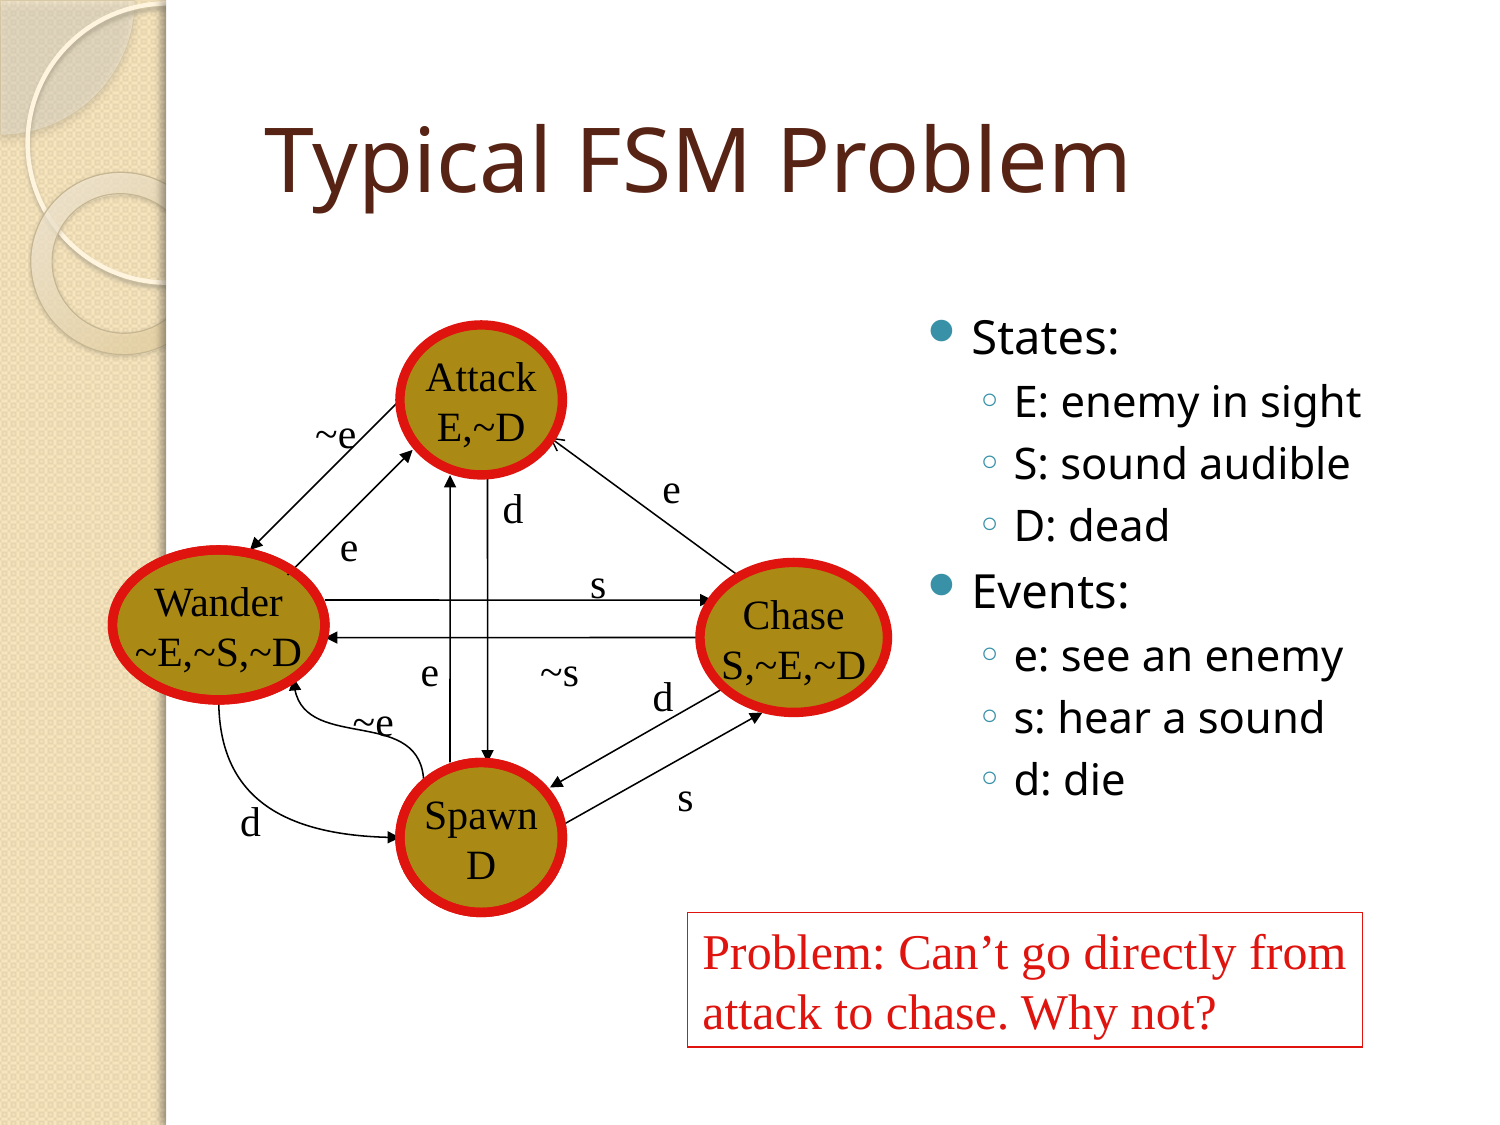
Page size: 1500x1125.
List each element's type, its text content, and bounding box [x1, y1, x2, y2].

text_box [249, 324, 563, 763]
list States: E: enemy in sight S: sound audible D: dead Events: e: see an enemy s: hear a sound d: die [900, 299, 1450, 813]
title Typical FSM Problem [249, 31, 1400, 282]
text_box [324, 437, 888, 829]
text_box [112, 549, 424, 854]
text_box Problem: Can’t go directly from attack to chase. Why not? [687, 912, 1363, 1048]
text_box [405, 840, 563, 913]
